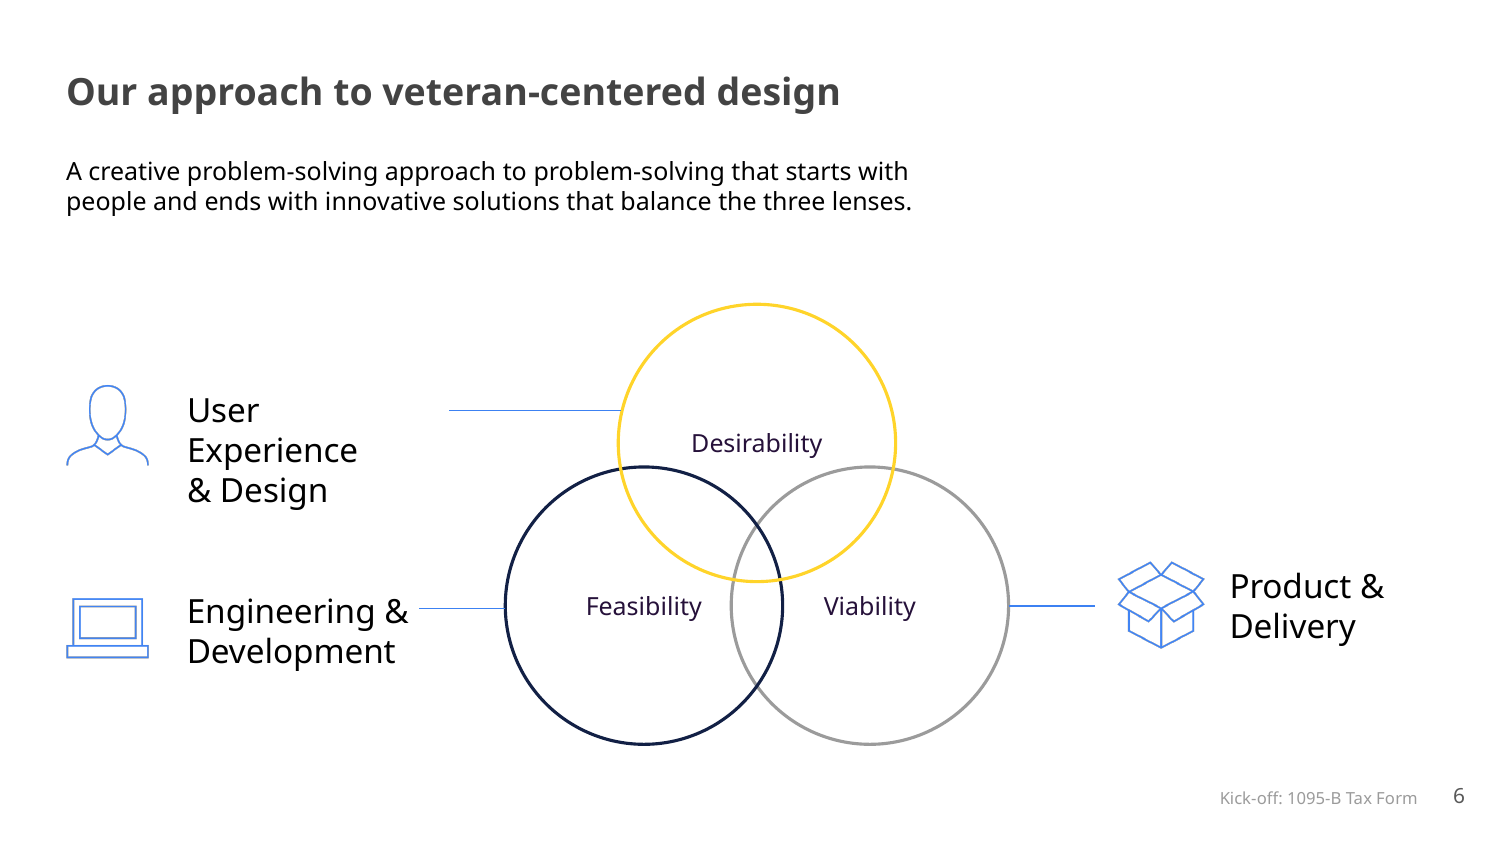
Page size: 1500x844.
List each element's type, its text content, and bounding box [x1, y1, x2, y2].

text_box Engineering & Development [171, 575, 450, 686]
text_box A creative problem-solving approach to problem-solving that starts with people and ends with innovative solutions that balance the three lenses. [51, 140, 1003, 231]
text_box Viability [757, 469, 1009, 745]
picture [1117, 561, 1206, 650]
text_box Product & Delivery [1214, 550, 1480, 661]
text_box User Experience & Design [172, 374, 447, 524]
slide_number 6 [1389, 764, 1480, 830]
text_box Kick-off: 1095-B Tax Form [1203, 772, 1434, 832]
title Our approach to veteran-centered design [51, 52, 1449, 129]
picture [65, 586, 150, 670]
text_box Desirability [618, 304, 896, 582]
picture [65, 383, 150, 468]
text_box Feasibility [505, 469, 783, 745]
